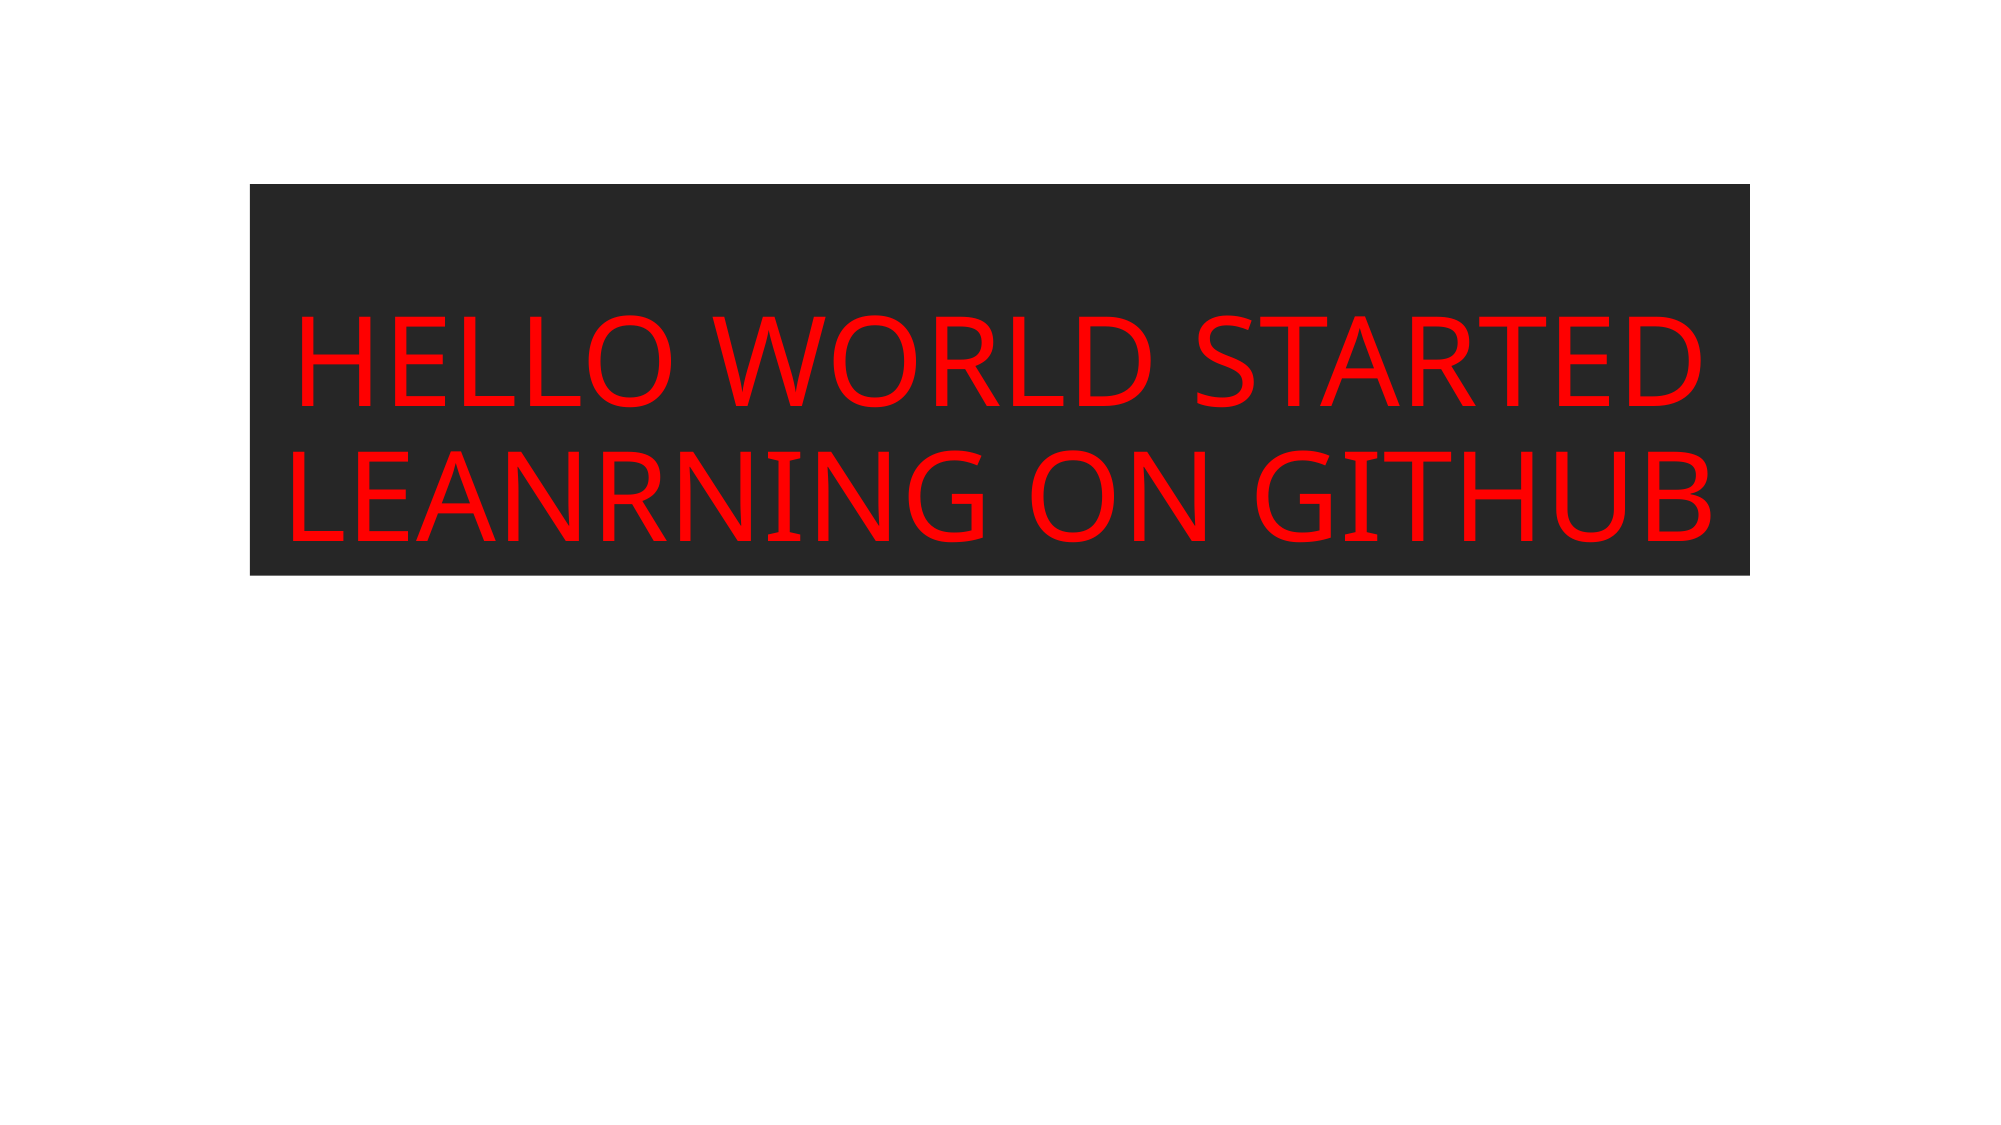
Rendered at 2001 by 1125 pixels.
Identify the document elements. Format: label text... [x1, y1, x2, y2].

title HELLO WORLD STARTED LEANRNING ON GITHUB [249, 184, 1750, 576]
